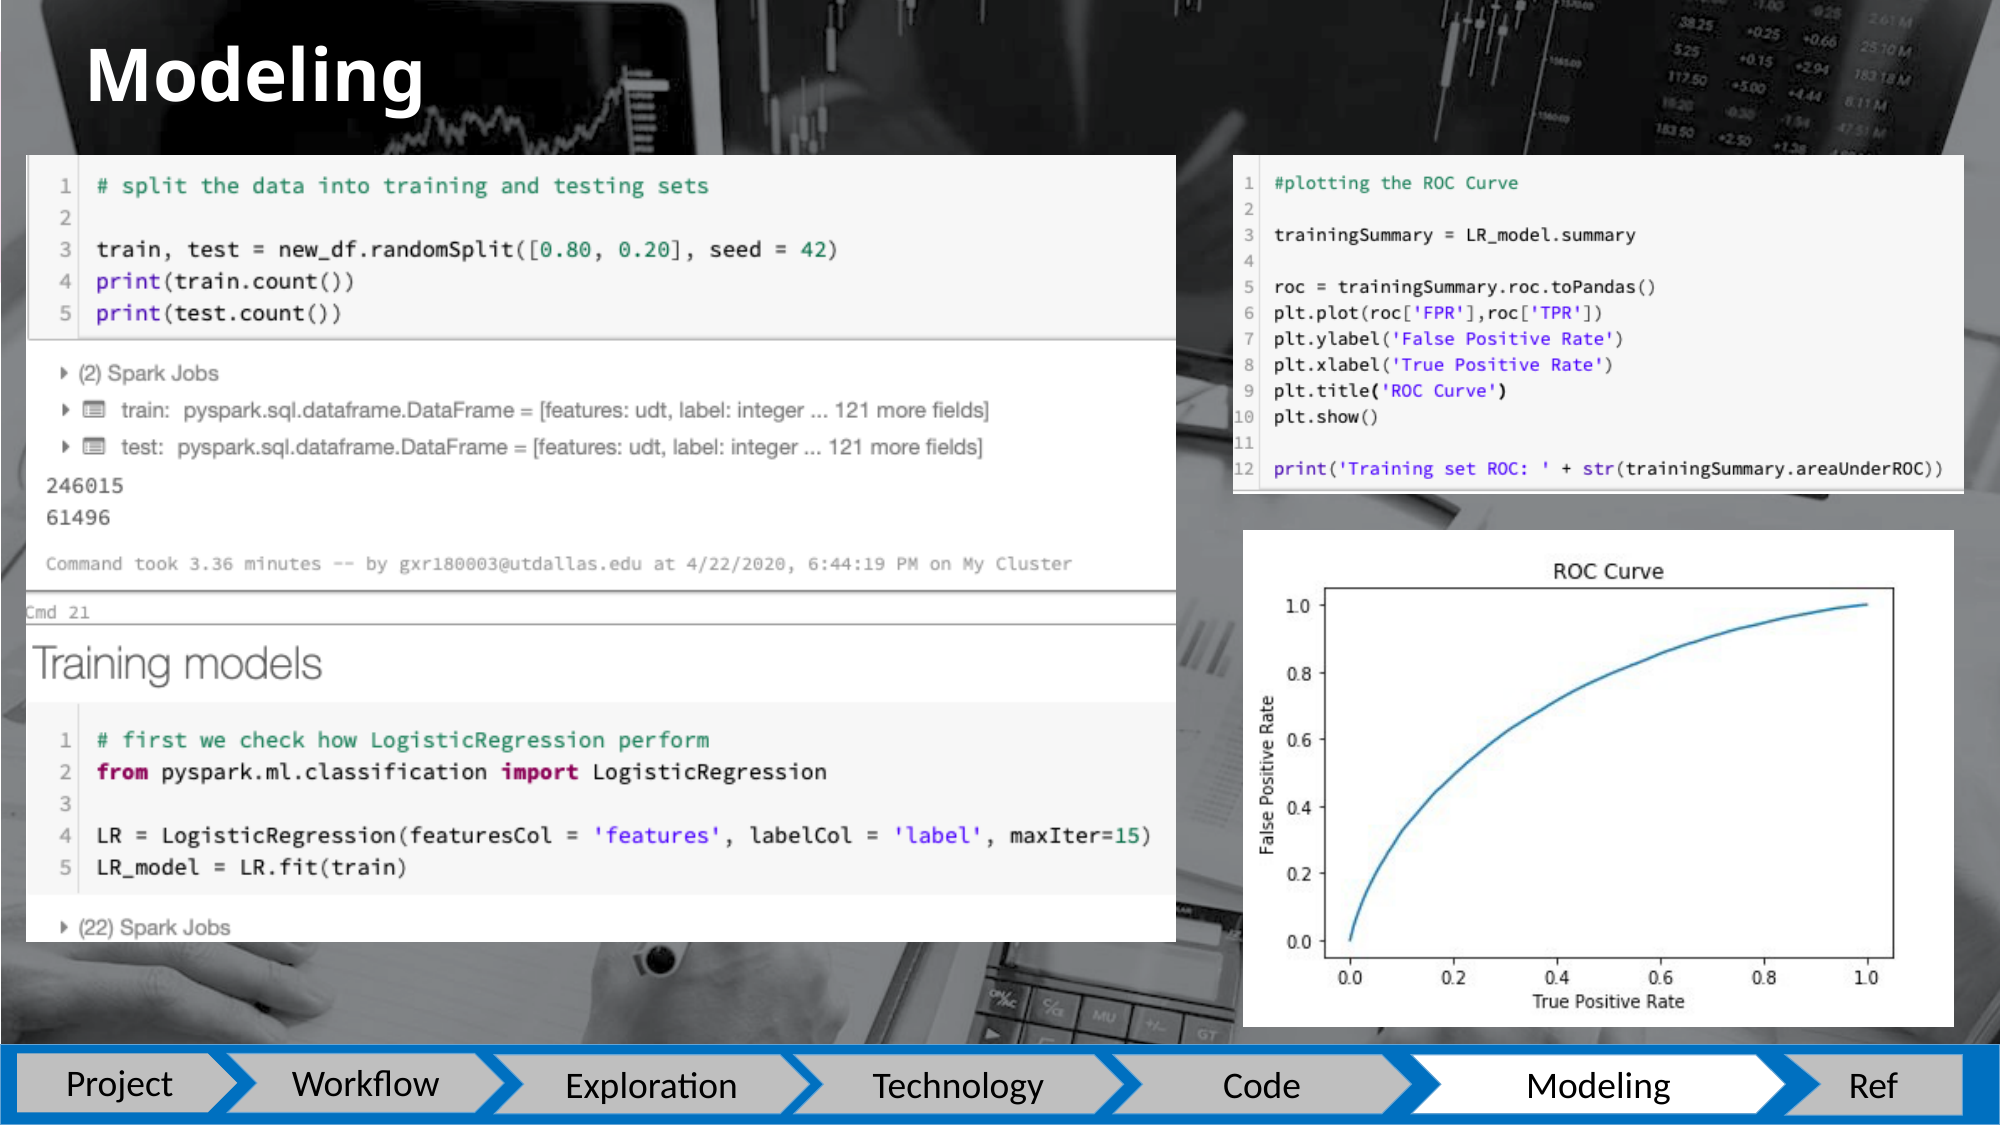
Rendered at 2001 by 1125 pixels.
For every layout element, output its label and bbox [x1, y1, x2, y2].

text_box [0, 1044, 2000, 1125]
picture [1, 0, 2000, 1044]
